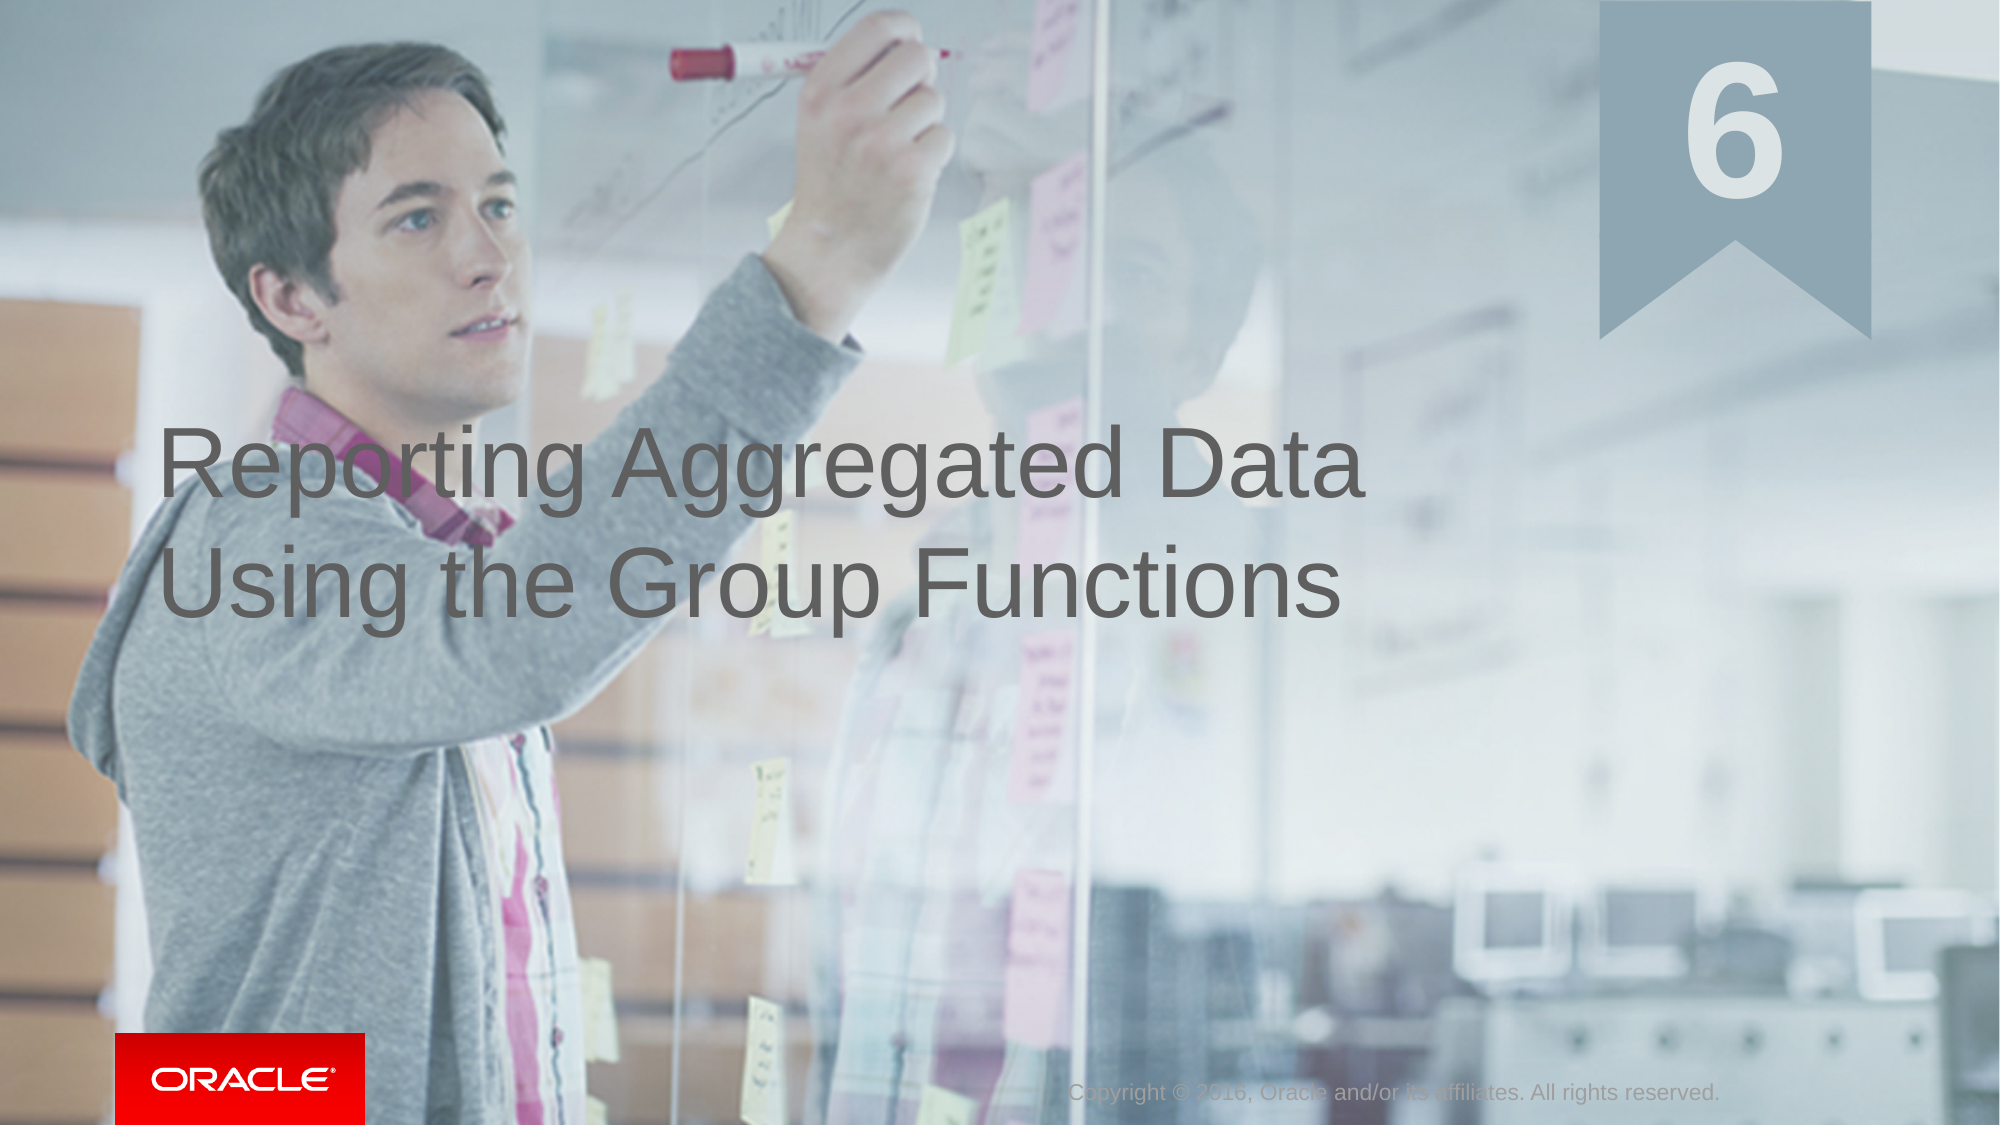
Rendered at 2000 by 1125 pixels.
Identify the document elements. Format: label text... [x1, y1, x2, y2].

title Reporting Aggregated Data Using the Group Functions [153, 526, 1846, 641]
picture [0, 0, 2000, 1125]
